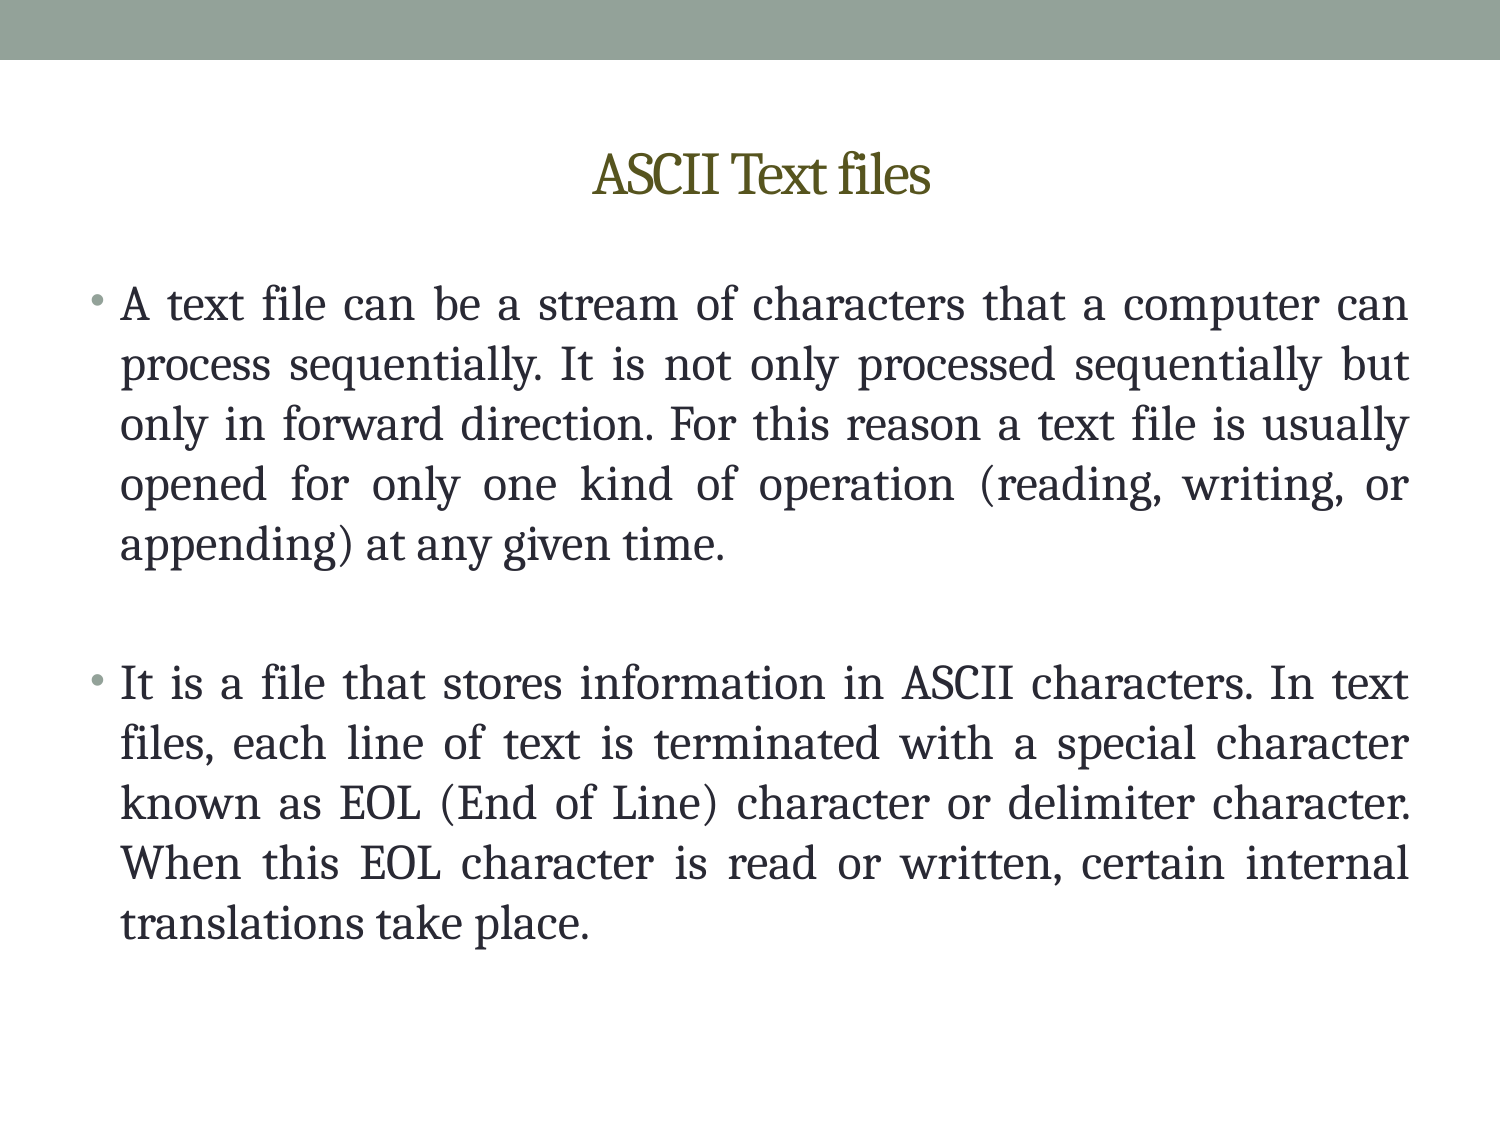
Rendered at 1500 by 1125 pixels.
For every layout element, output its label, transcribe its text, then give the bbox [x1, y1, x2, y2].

title ASCII Text files [87, 125, 1438, 288]
list A text file can be a stream of characters that a computer can process sequentially. It is not only processed sequentially but only in forward direction. For this reason a text file is usually opened for only one kind of operation (reading, writing, or appending) at any given time. It is a file that stores information in ASCII characters. In text files, each line of text is terminated with a special character known as EOL (End of Line) character or delimiter character. When this EOL character is read or written, certain internal translations take place. [75, 262, 1425, 1063]
